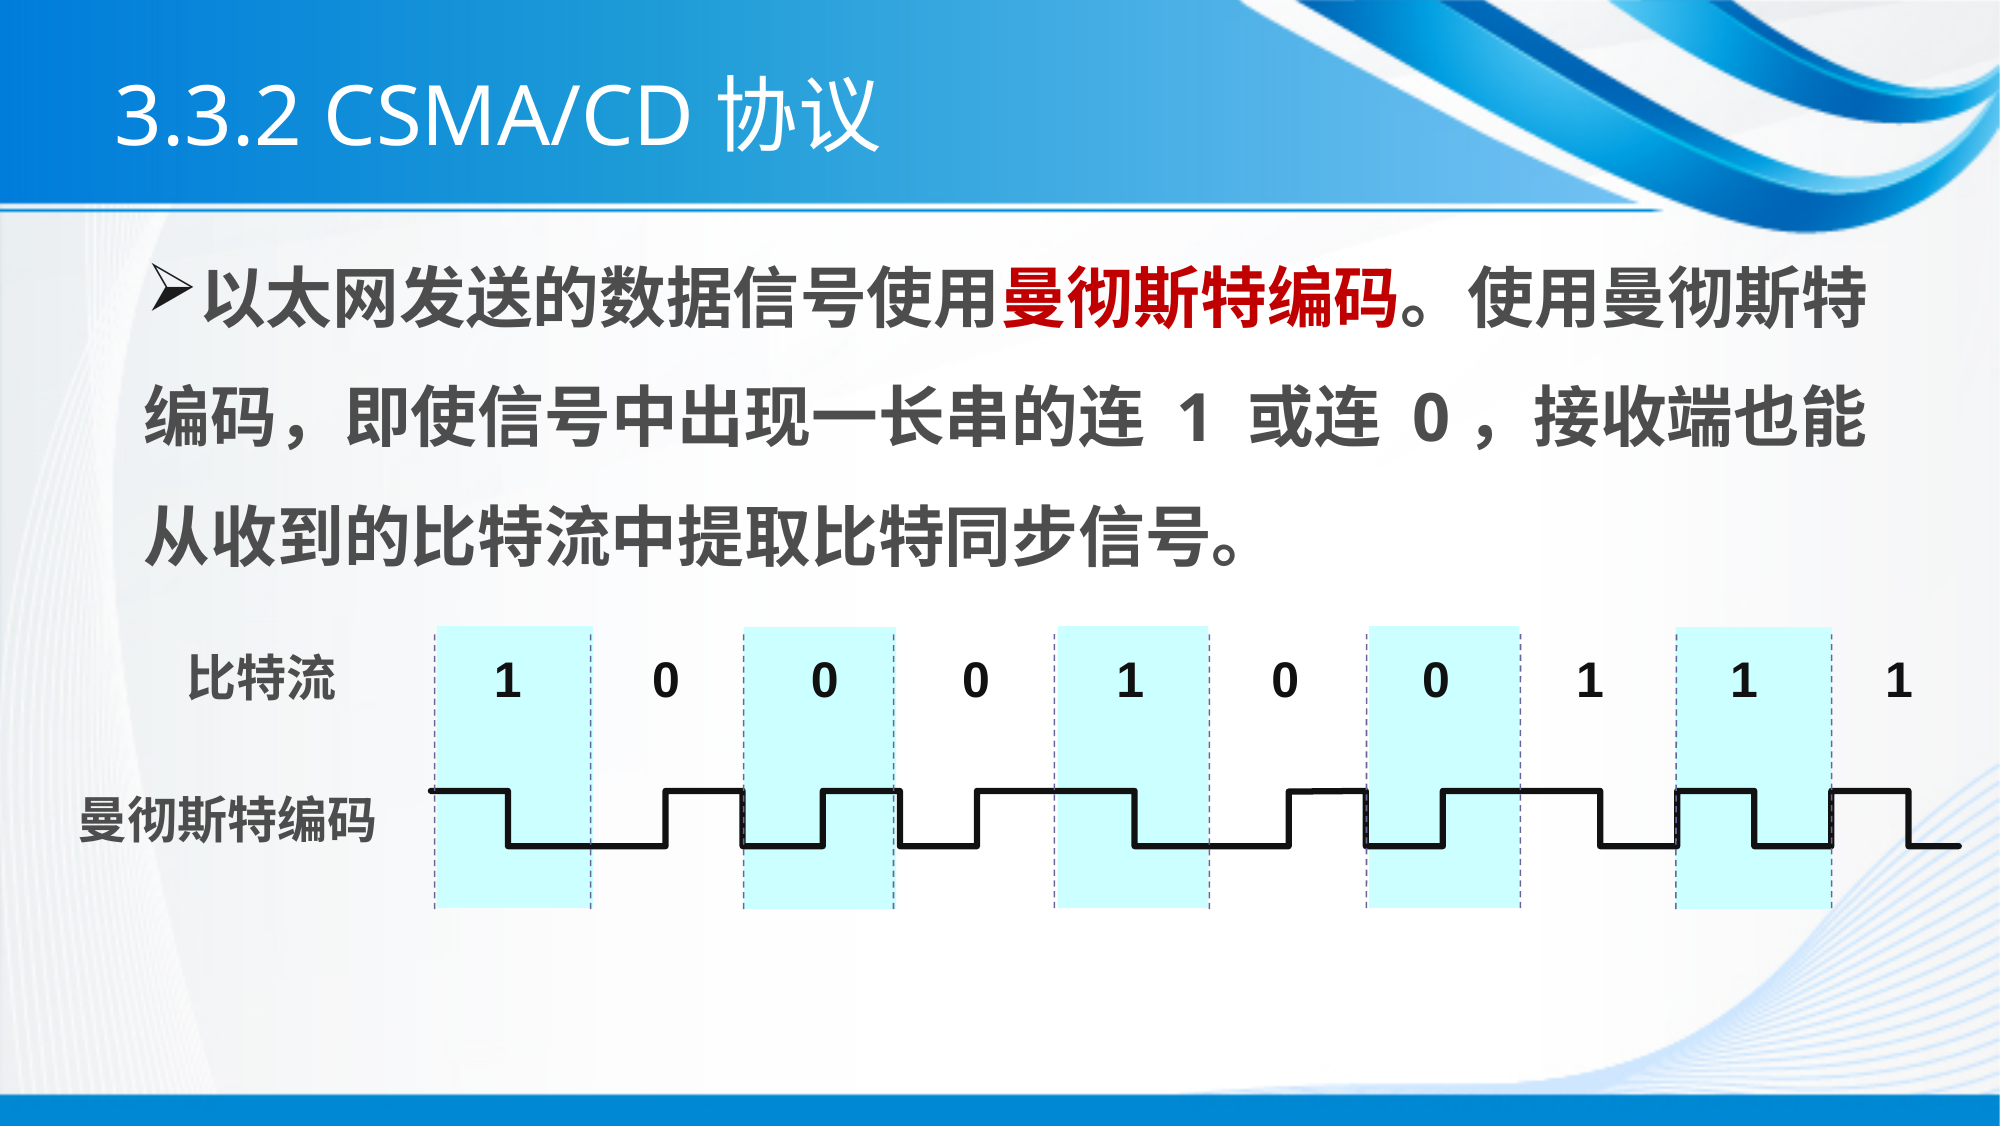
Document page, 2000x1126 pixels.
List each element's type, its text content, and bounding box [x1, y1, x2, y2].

text_box [430, 790, 1959, 847]
text_box 0 [1404, 638, 1468, 717]
text_box [1057, 626, 1209, 819]
text_box [743, 806, 897, 909]
text_box [436, 626, 593, 796]
text_box [1368, 626, 1520, 827]
text_box [1368, 828, 1520, 908]
text_box [1675, 627, 1832, 841]
text_box 1 [476, 638, 540, 717]
text_box 1 [1867, 638, 1931, 717]
text_box 1 [1558, 638, 1622, 717]
text_box 0 [944, 638, 1008, 717]
text_box 1 [1712, 638, 1778, 717]
text_box 0 [634, 638, 698, 717]
text_box [436, 792, 593, 908]
list 以太网发送的数据信号使用曼彻斯特编码。使用曼彻斯特编码，即使信号中出现一长串的连 1 或连 0，接收端也能从收到的比特流中提取比特同步信号。 [72, 207, 1927, 1011]
title 3.3.2 CSMA/CD协议 [99, 45, 1900, 180]
text_box 1 [1098, 638, 1162, 717]
text_box [1675, 837, 1832, 909]
text_box 0 [1253, 638, 1317, 717]
picture [0, 0, 2000, 1126]
text_box 曼彻斯特编码 [60, 779, 396, 858]
text_box [743, 627, 897, 805]
text_box [1057, 814, 1209, 908]
text_box 0 [793, 638, 857, 717]
text_box 比特流 [145, 638, 354, 716]
